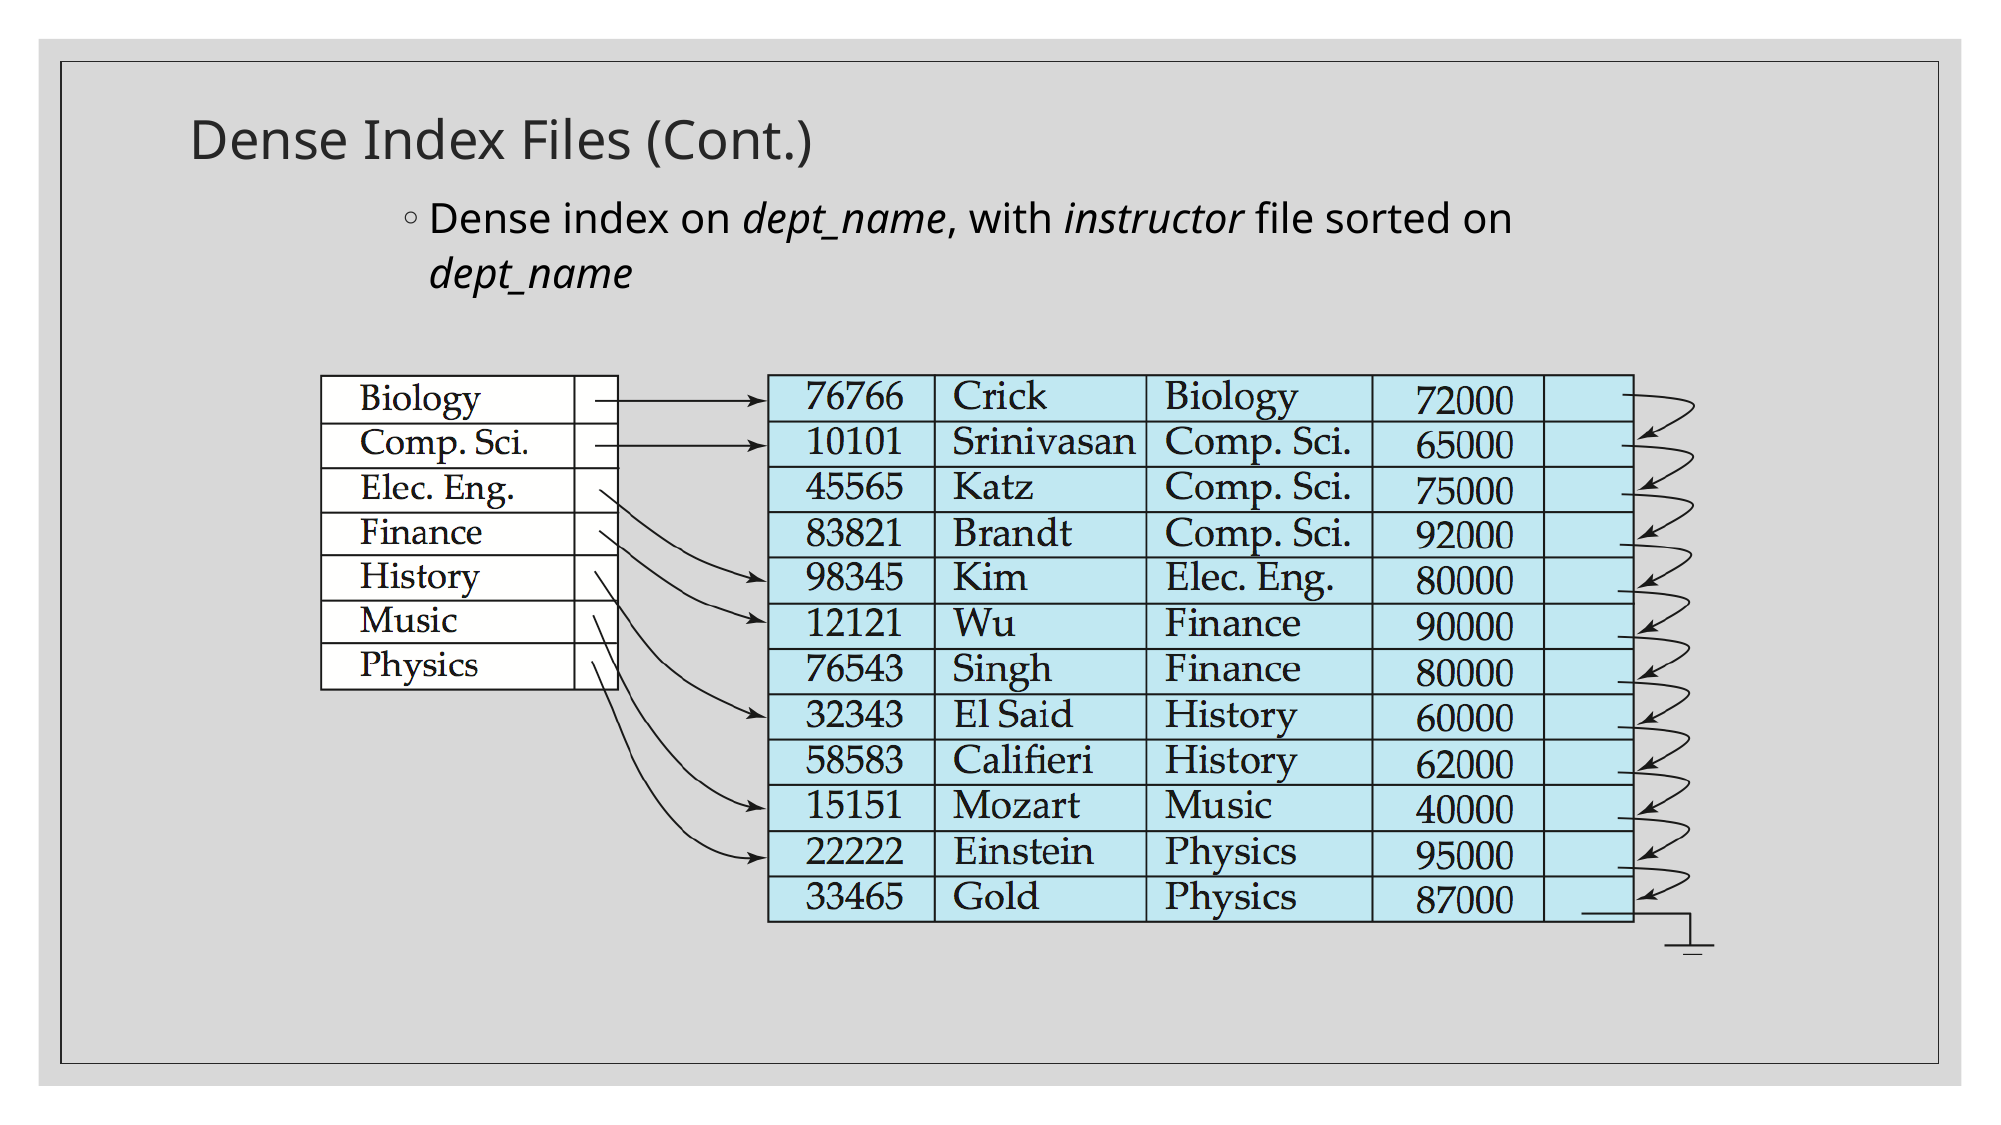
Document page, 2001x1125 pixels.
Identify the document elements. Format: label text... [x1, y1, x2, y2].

picture [320, 373, 1717, 955]
list Dense index on dept_name, with instructor file sorted on dept_name [383, 179, 1641, 338]
title Dense Index Files (Cont.) [174, 105, 1825, 180]
